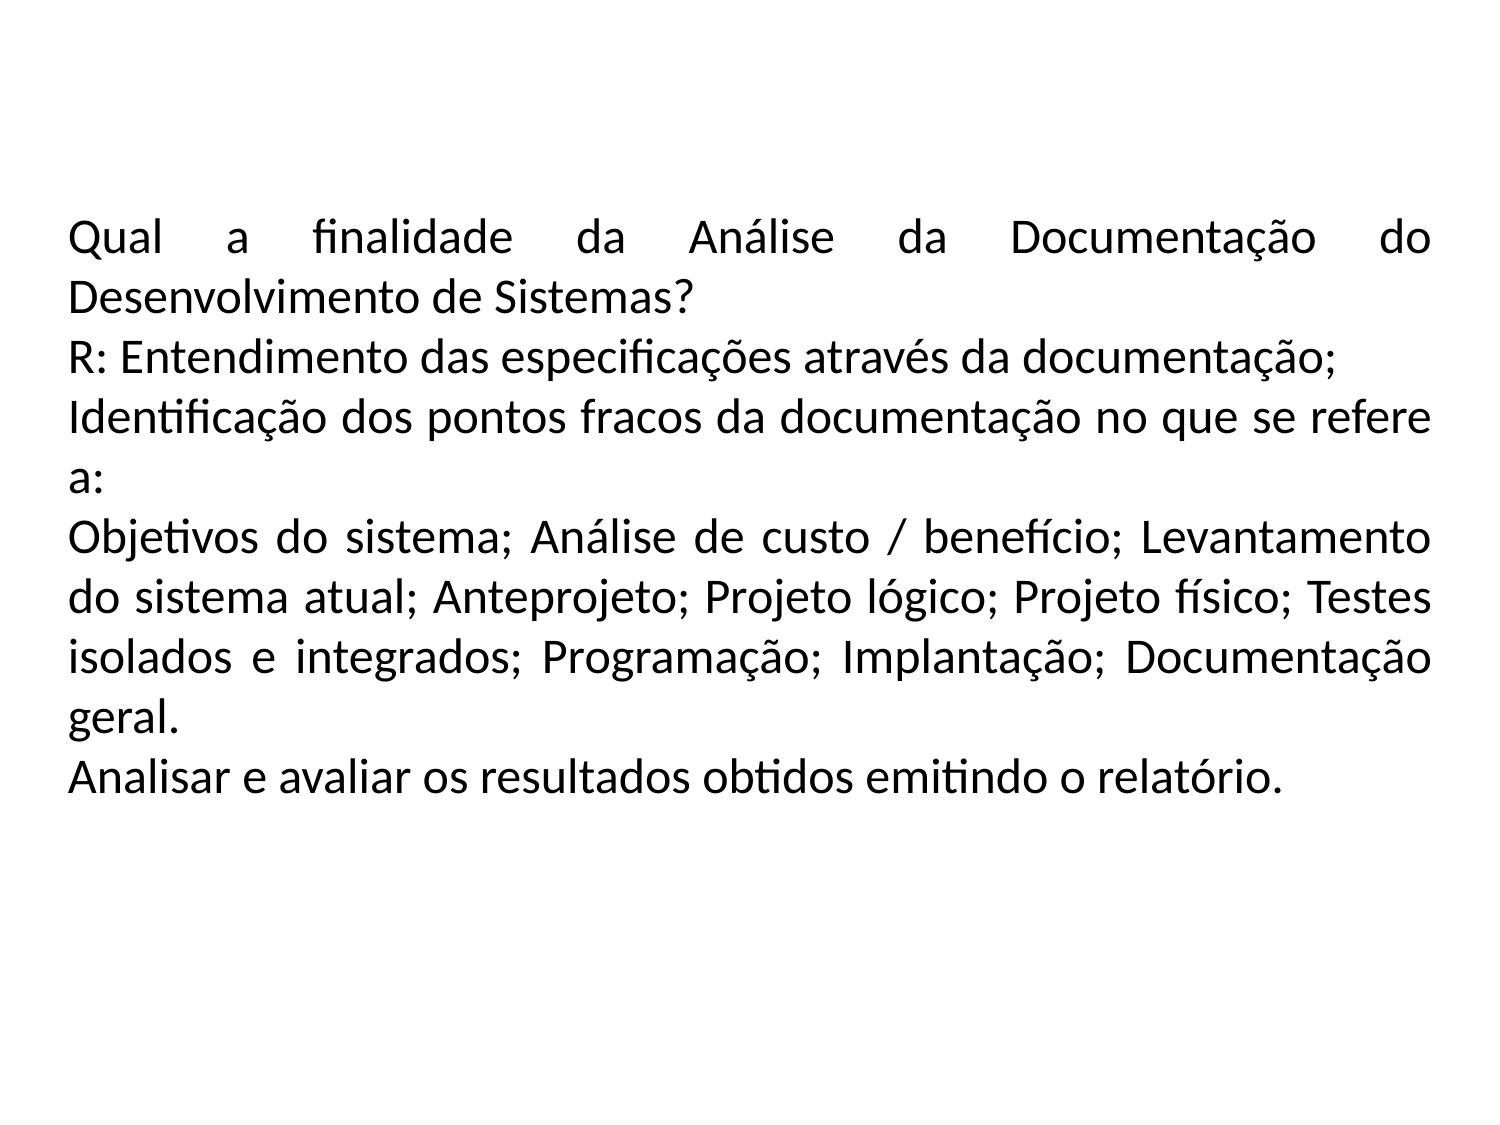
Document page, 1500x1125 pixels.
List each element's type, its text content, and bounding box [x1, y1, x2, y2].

text_box Qual a finalidade da Análise da Documentação do Desenvolvimento de Sistemas? R: Entendimento das especificações através da documentação; Identificação dos pontos fracos da documentação no que se refere a: Objetivos do sistema; Análise de custo / benefício; Levantamento do sistema atual; Anteprojeto; Projeto lógico; Projeto físico; Testes isolados e integrados; Programação; Implantação; Documentação geral. Analisar e avaliar os resultados obtidos emitindo o relatório. [53, 196, 1447, 811]
